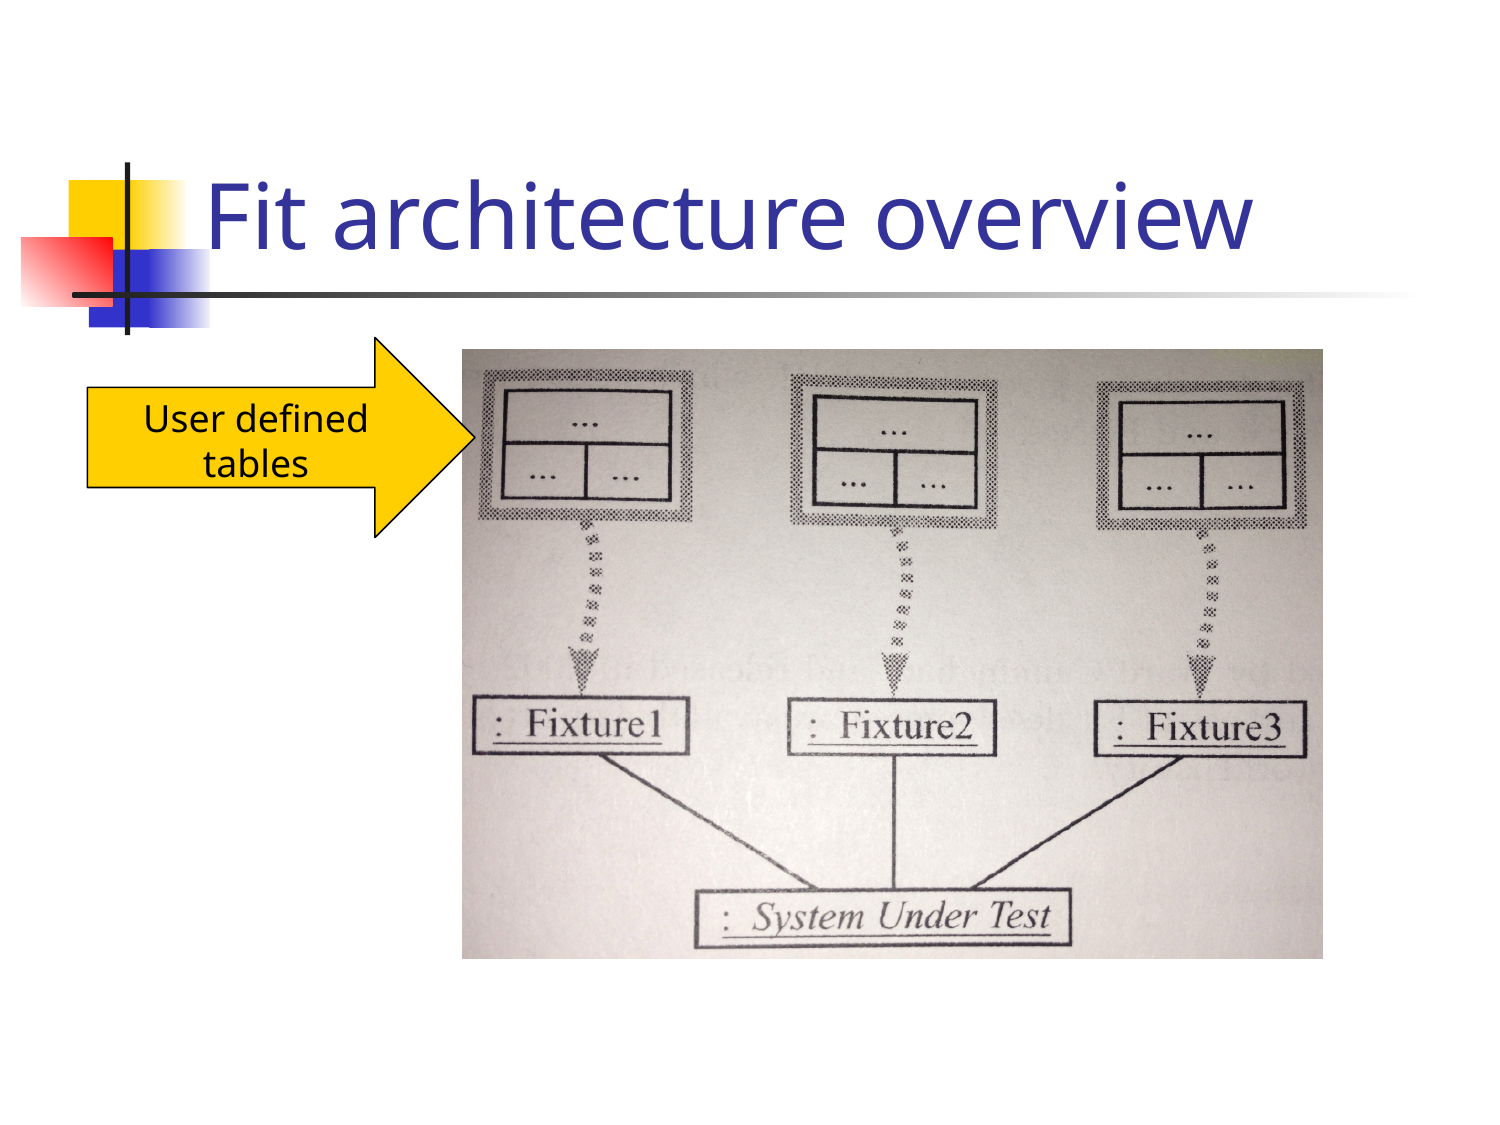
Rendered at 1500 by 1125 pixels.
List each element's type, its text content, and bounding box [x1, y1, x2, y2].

text_box User defined tables [87, 337, 457, 538]
picture [462, 349, 1324, 959]
title Fit architecture overview [188, 35, 1468, 275]
